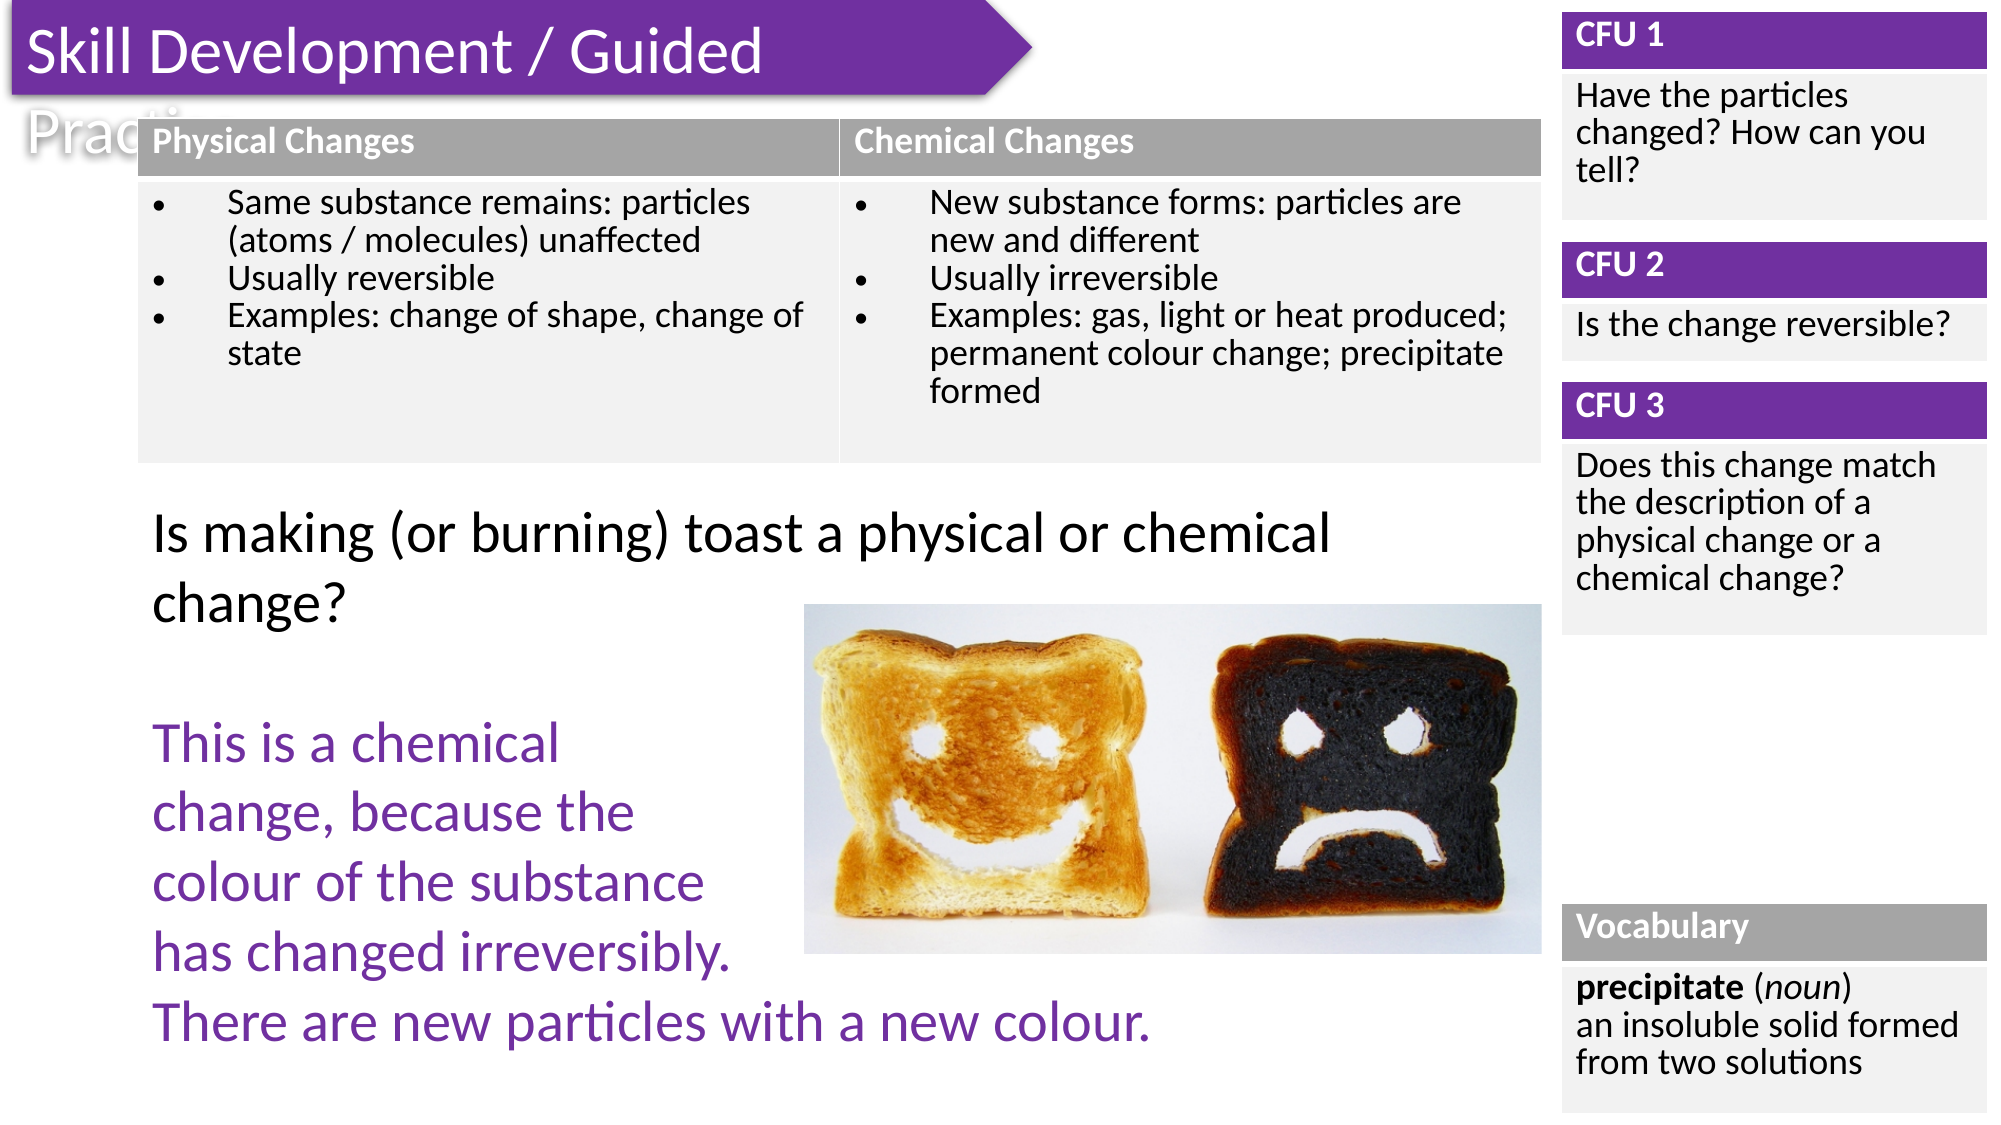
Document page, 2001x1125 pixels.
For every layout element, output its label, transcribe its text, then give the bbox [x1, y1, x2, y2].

table_cell Same substance remains: particles (atoms / molecules) unaffected Usually reversible Examples: change of shape, change of state [138, 182, 839, 463]
text_box Is making (or burning) toast a physical or chemical change? This is a chemical change, because the colour of the substance has changed irreversibly. There are new particles with a new colour. [137, 486, 1542, 1061]
table_cell New substance forms: particles are new and different Usually irreversible Examples: gas, light or heat produced; permanent colour change; precipitate formed [840, 182, 1541, 463]
table_header Physical Changes [138, 119, 839, 176]
table_header CFU 2 [1562, 242, 1987, 298]
table_header Chemical Changes [840, 119, 1541, 176]
table_cell Does this change match the description of a physical change or a chemical change? [1562, 444, 1987, 635]
table_header Vocabulary [1562, 904, 1987, 961]
text_box Skill Development / Guided Practice [11, 0, 1033, 95]
table_cell precipitate (noun) an insoluble solid formed from two solutions [1562, 967, 1987, 1113]
table_header CFU 1 [1562, 12, 1987, 69]
table_cell Have the particles changed? How can you tell? [1562, 74, 1987, 220]
picture [804, 604, 1542, 954]
table_cell Is the change reversible? [1562, 304, 1987, 361]
table_header CFU 3 [1562, 382, 1987, 439]
